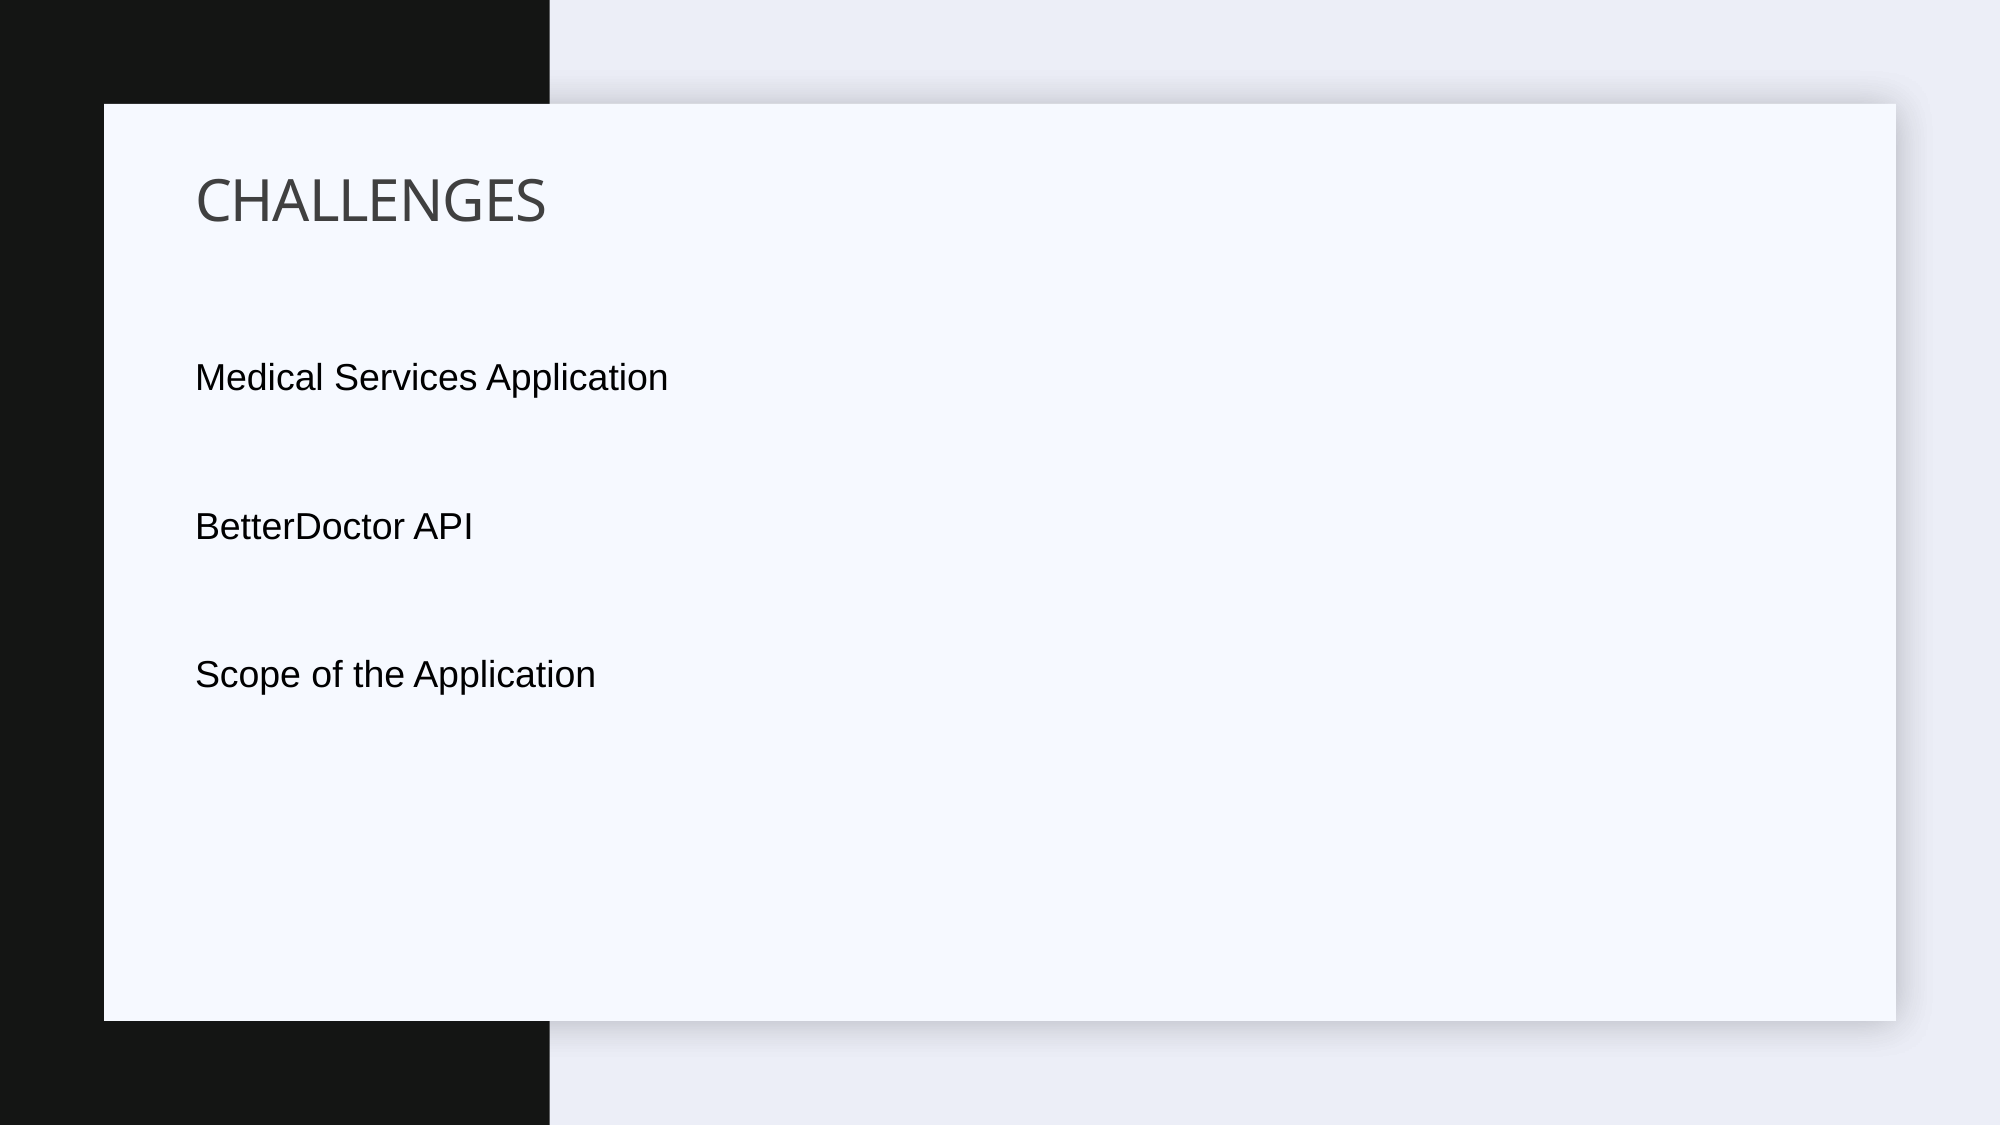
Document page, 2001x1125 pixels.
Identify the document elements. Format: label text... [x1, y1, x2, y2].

title Challenges [180, 154, 1830, 251]
list Medical Services Application BetterDoctor API Scope of the Application [180, 345, 1830, 963]
